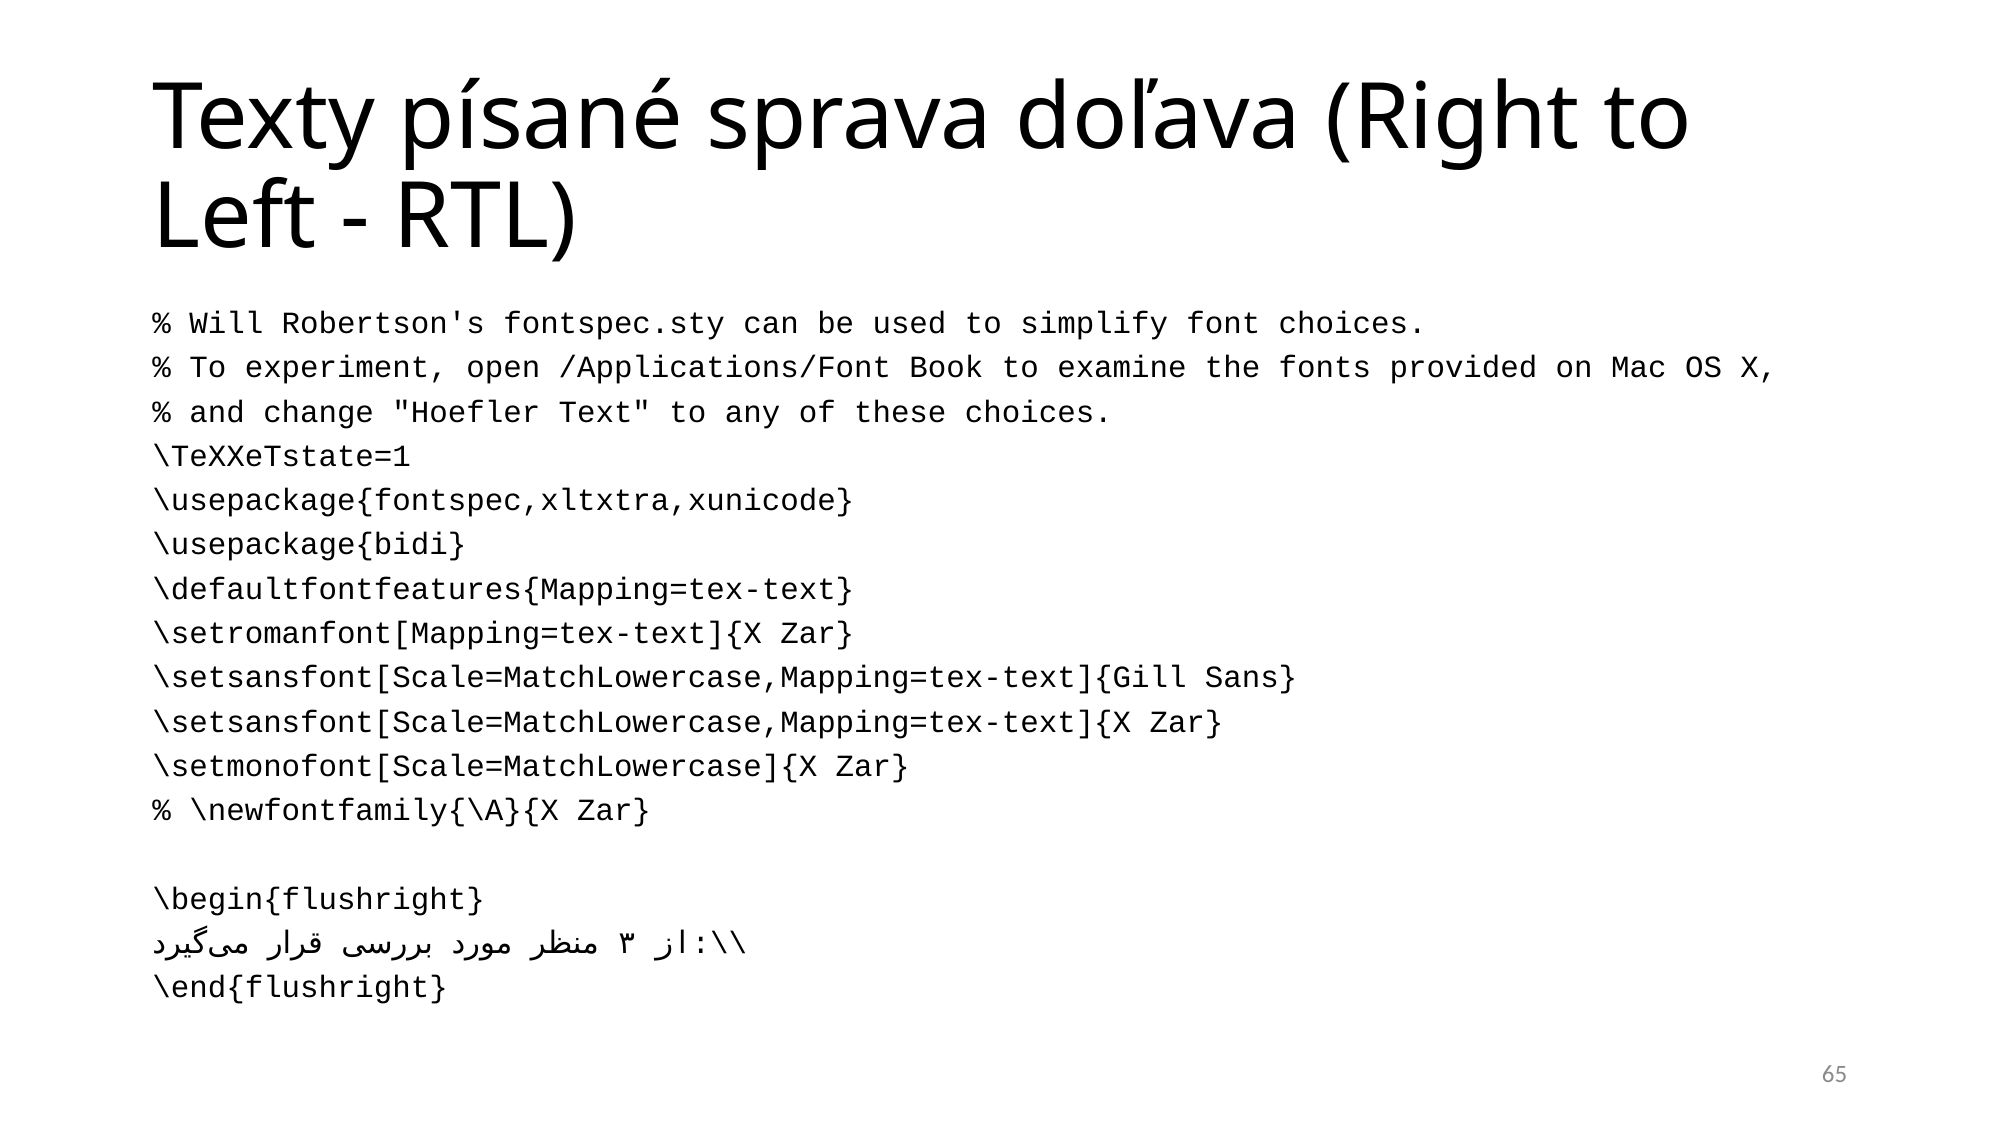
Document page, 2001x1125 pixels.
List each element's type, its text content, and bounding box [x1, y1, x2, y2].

list % Will Robertson's fontspec.sty can be used to simplify font choices. % To experiment, open /Applications/Font Book to examine the fonts provided on Mac OS X, % and change "Hoefler Text" to any of these choices. \TeXXeTstate=1 \usepackage{fontspec,xltxtra,xunicode} \usepackage{bidi} \defaultfontfeatures{Mapping=tex-text} \setromanfont[Mapping=tex-text]{X Zar} \setsansfont[Scale=MatchLowercase,Mapping=tex-text]{Gill Sans} \setsansfont[Scale=MatchLowercase,Mapping=tex-text]{X Zar} \setmonofont[Scale=MatchLowercase]{X Zar} % \newfontfamily{\A}{X Zar} \begin{flushright} از ۳ منظر مورد بررسی قرار می‌گیرد:\\ \end{flushright} [137, 299, 1863, 1014]
title Texty písané sprava doľava (Right to Left - RTL) [137, 59, 1863, 278]
slide_number 65 [1412, 1042, 1863, 1103]
